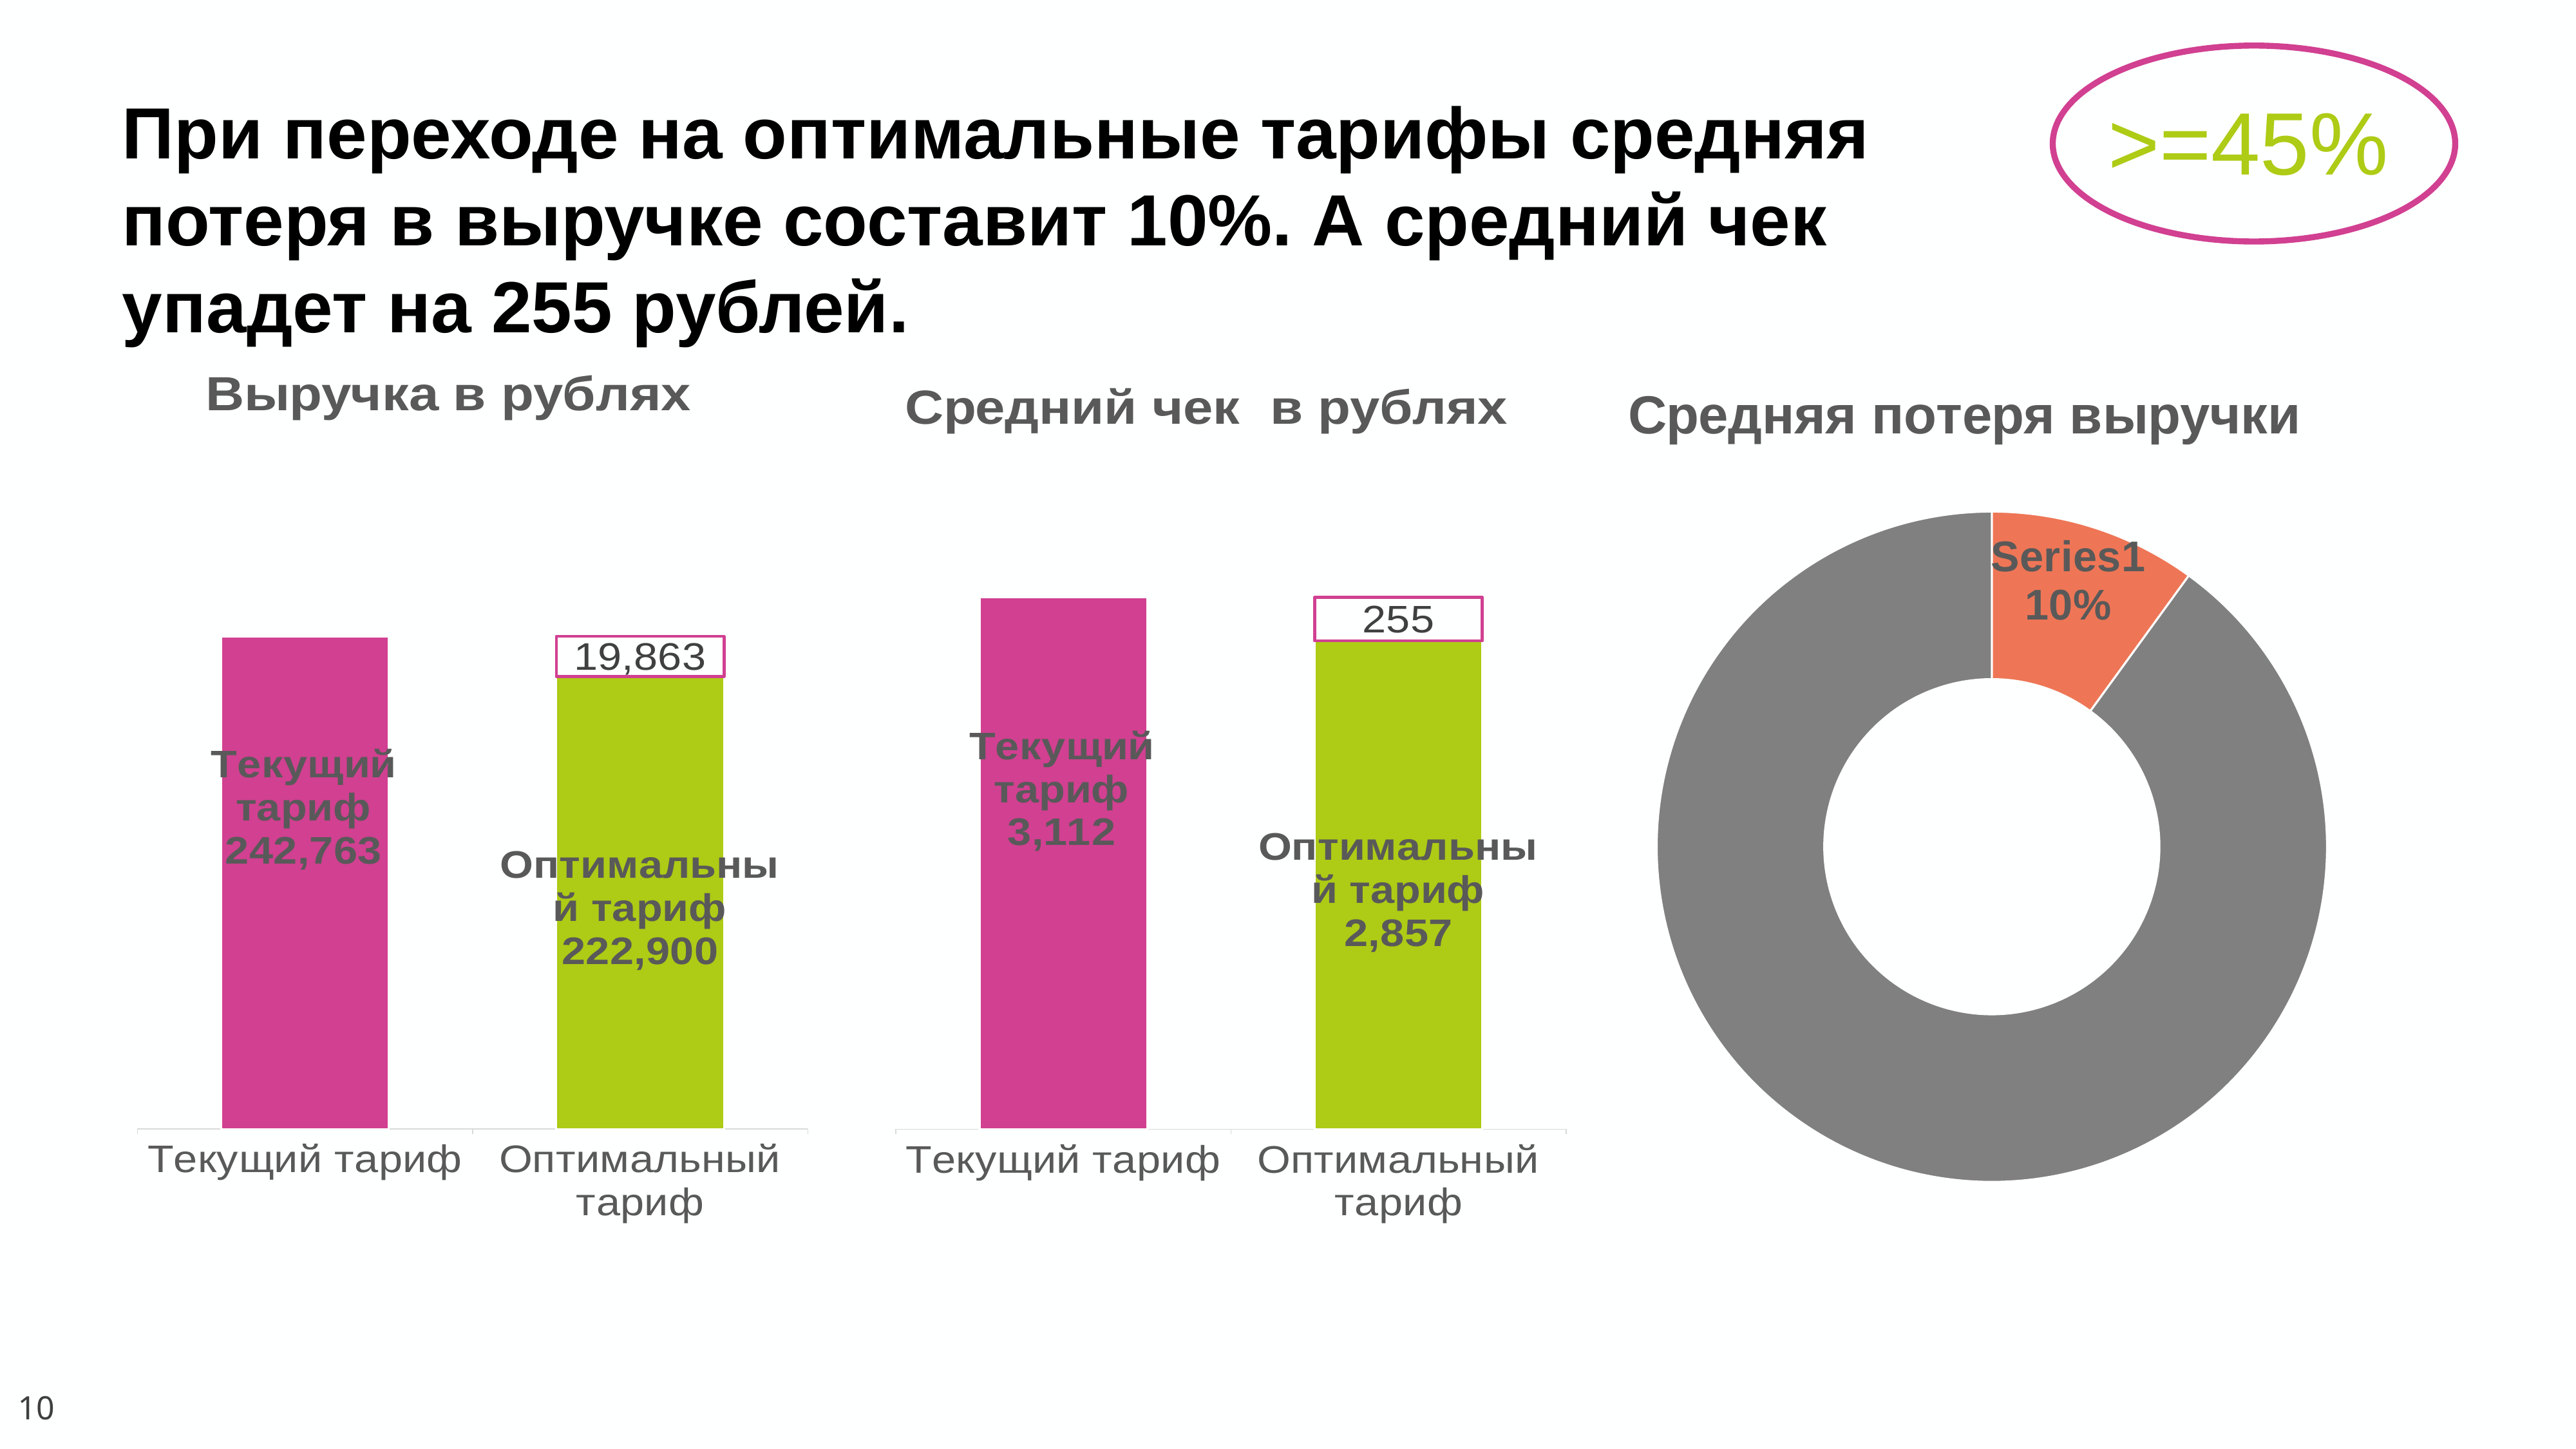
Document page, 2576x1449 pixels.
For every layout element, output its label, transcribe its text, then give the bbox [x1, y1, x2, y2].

text_box При переходе на оптимальные тарифы средняя потеря в выручке составит 10%. А средний чек упадет на 255 рублей. [112, 81, 2029, 333]
chart [0, 332, 2576, 1224]
text_box [2051, 44, 2457, 243]
text_box >=45% [2413, 81, 2576, 198]
